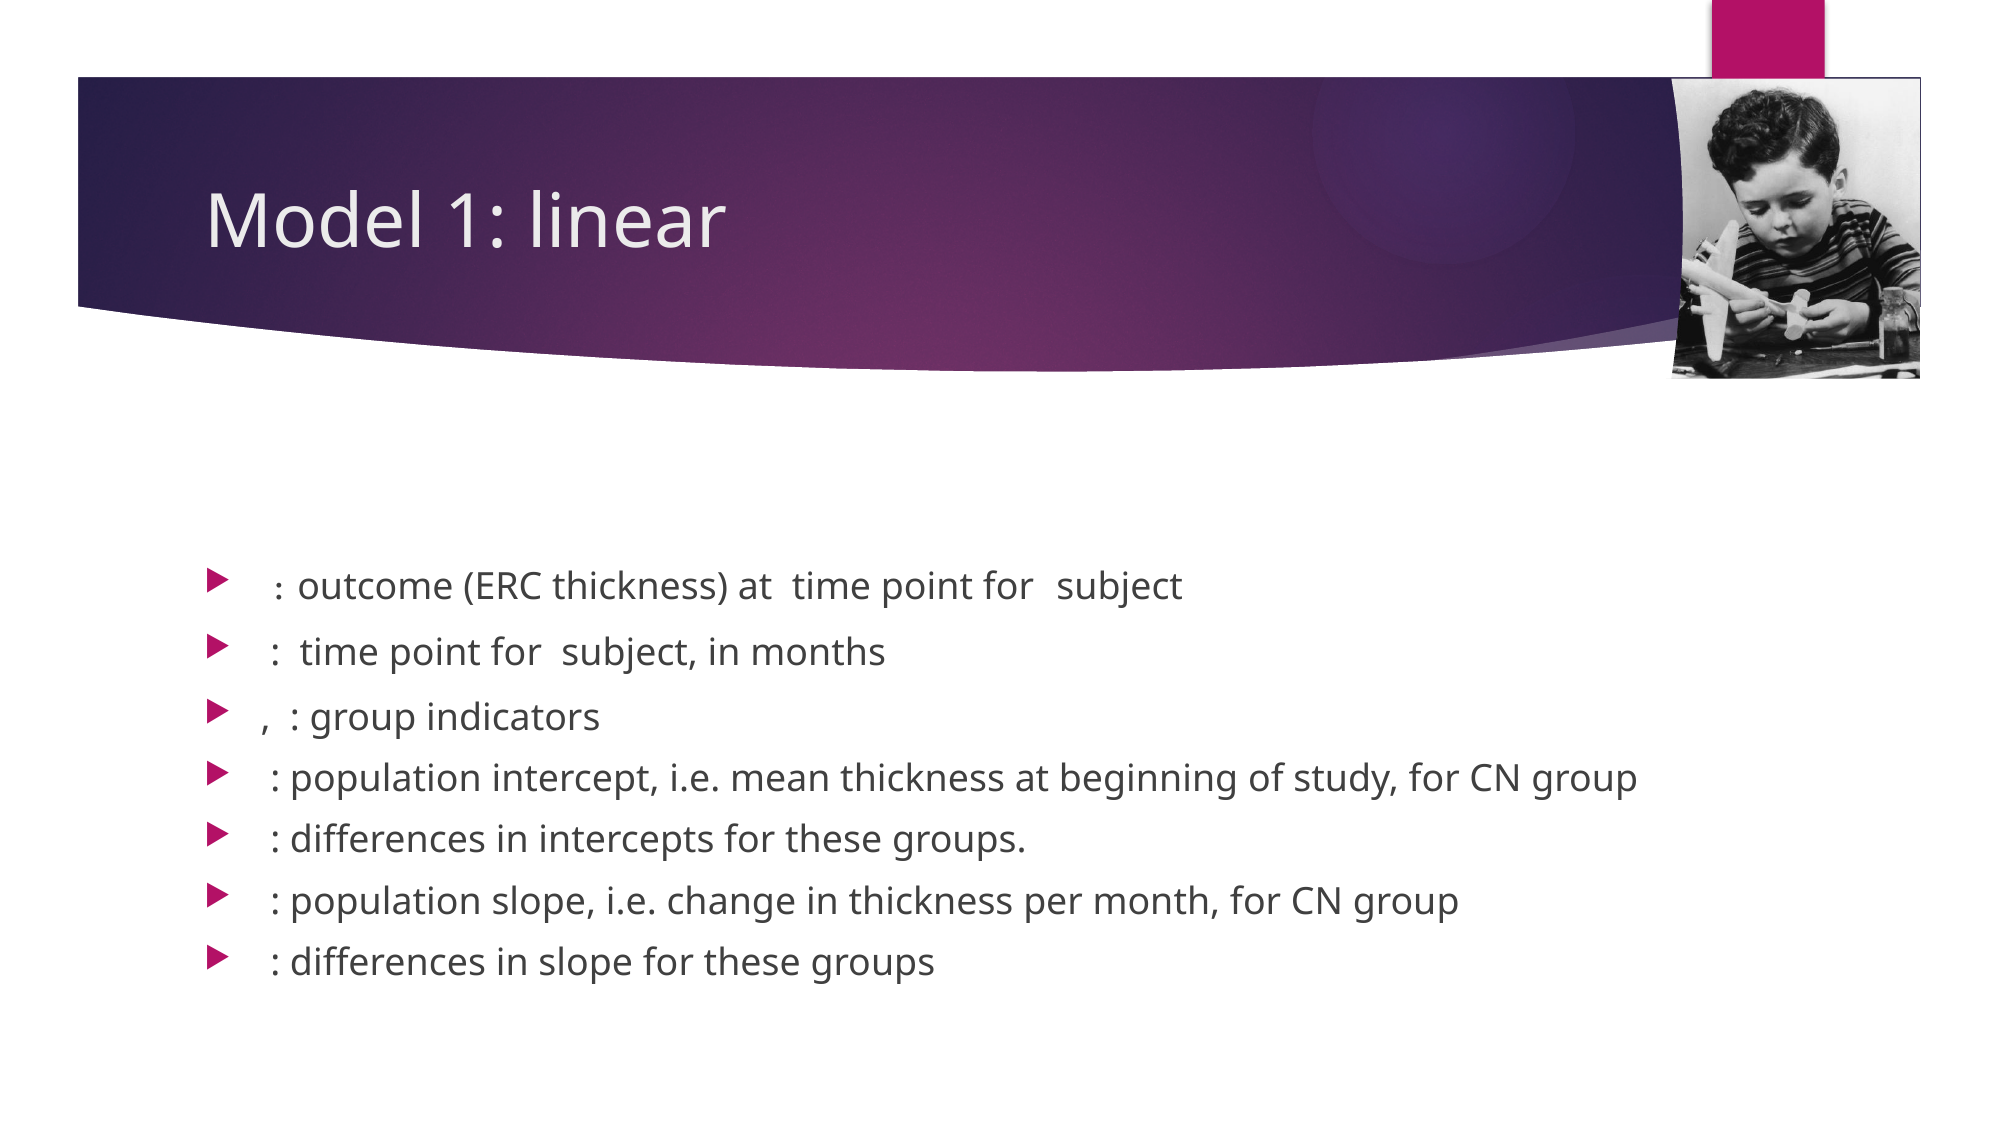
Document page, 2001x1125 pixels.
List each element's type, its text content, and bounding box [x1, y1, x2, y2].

title Model 1: linear [189, 159, 1627, 276]
picture [1665, 78, 1921, 379]
